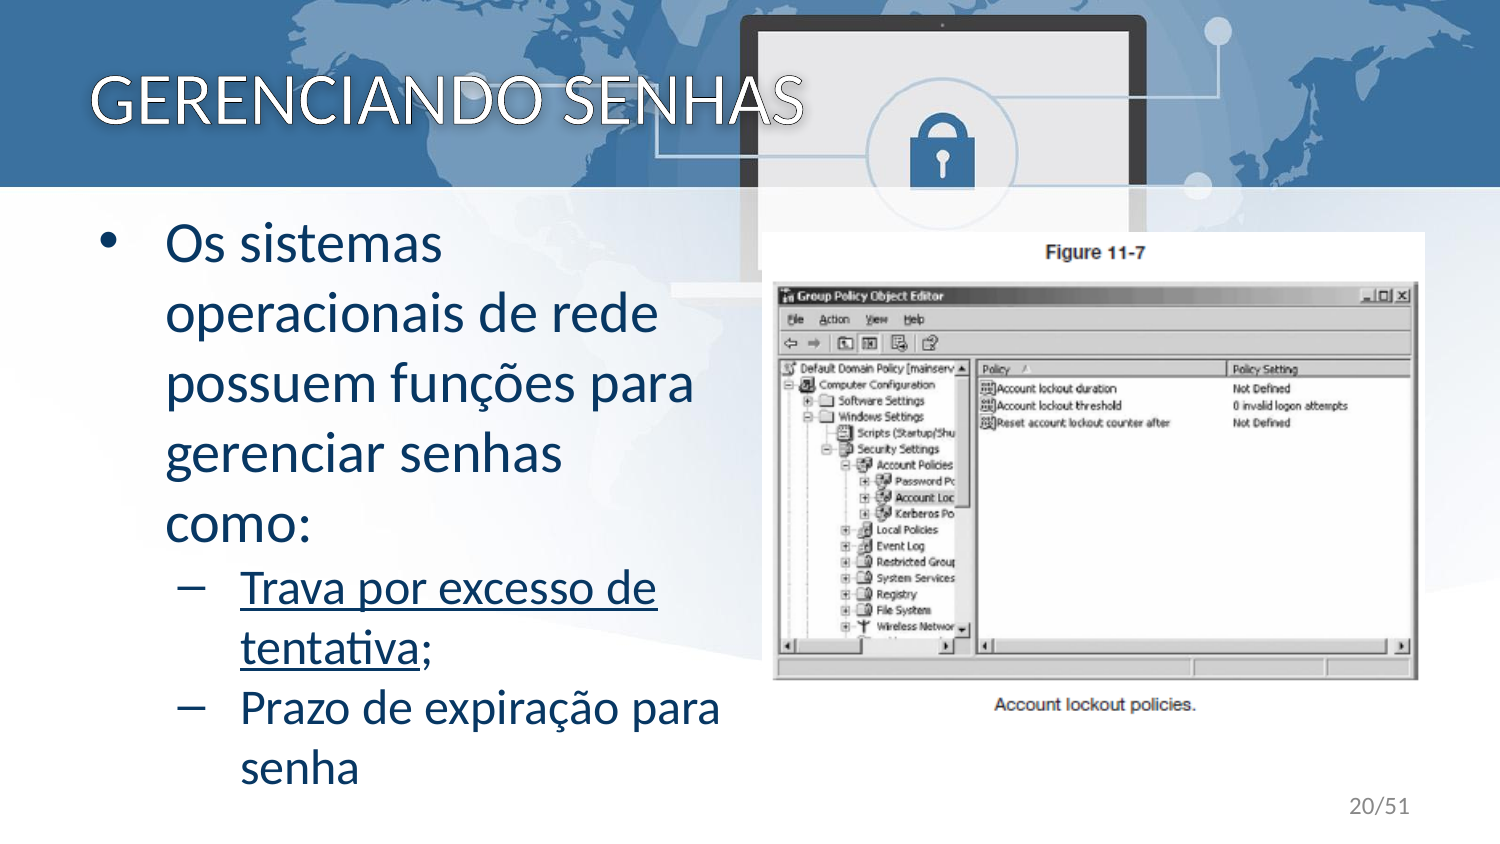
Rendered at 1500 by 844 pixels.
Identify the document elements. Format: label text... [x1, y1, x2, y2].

slide_number 20/51 [1074, 782, 1425, 827]
picture [0, 0, 1500, 844]
title GERENCIANDO SENHAS [73, 16, 1425, 172]
list Os sistemas operacionais de rede possuem funções para gerenciar senhas como: Trava por excesso de tentativa; Prazo de expiração para senha [75, 196, 738, 754]
